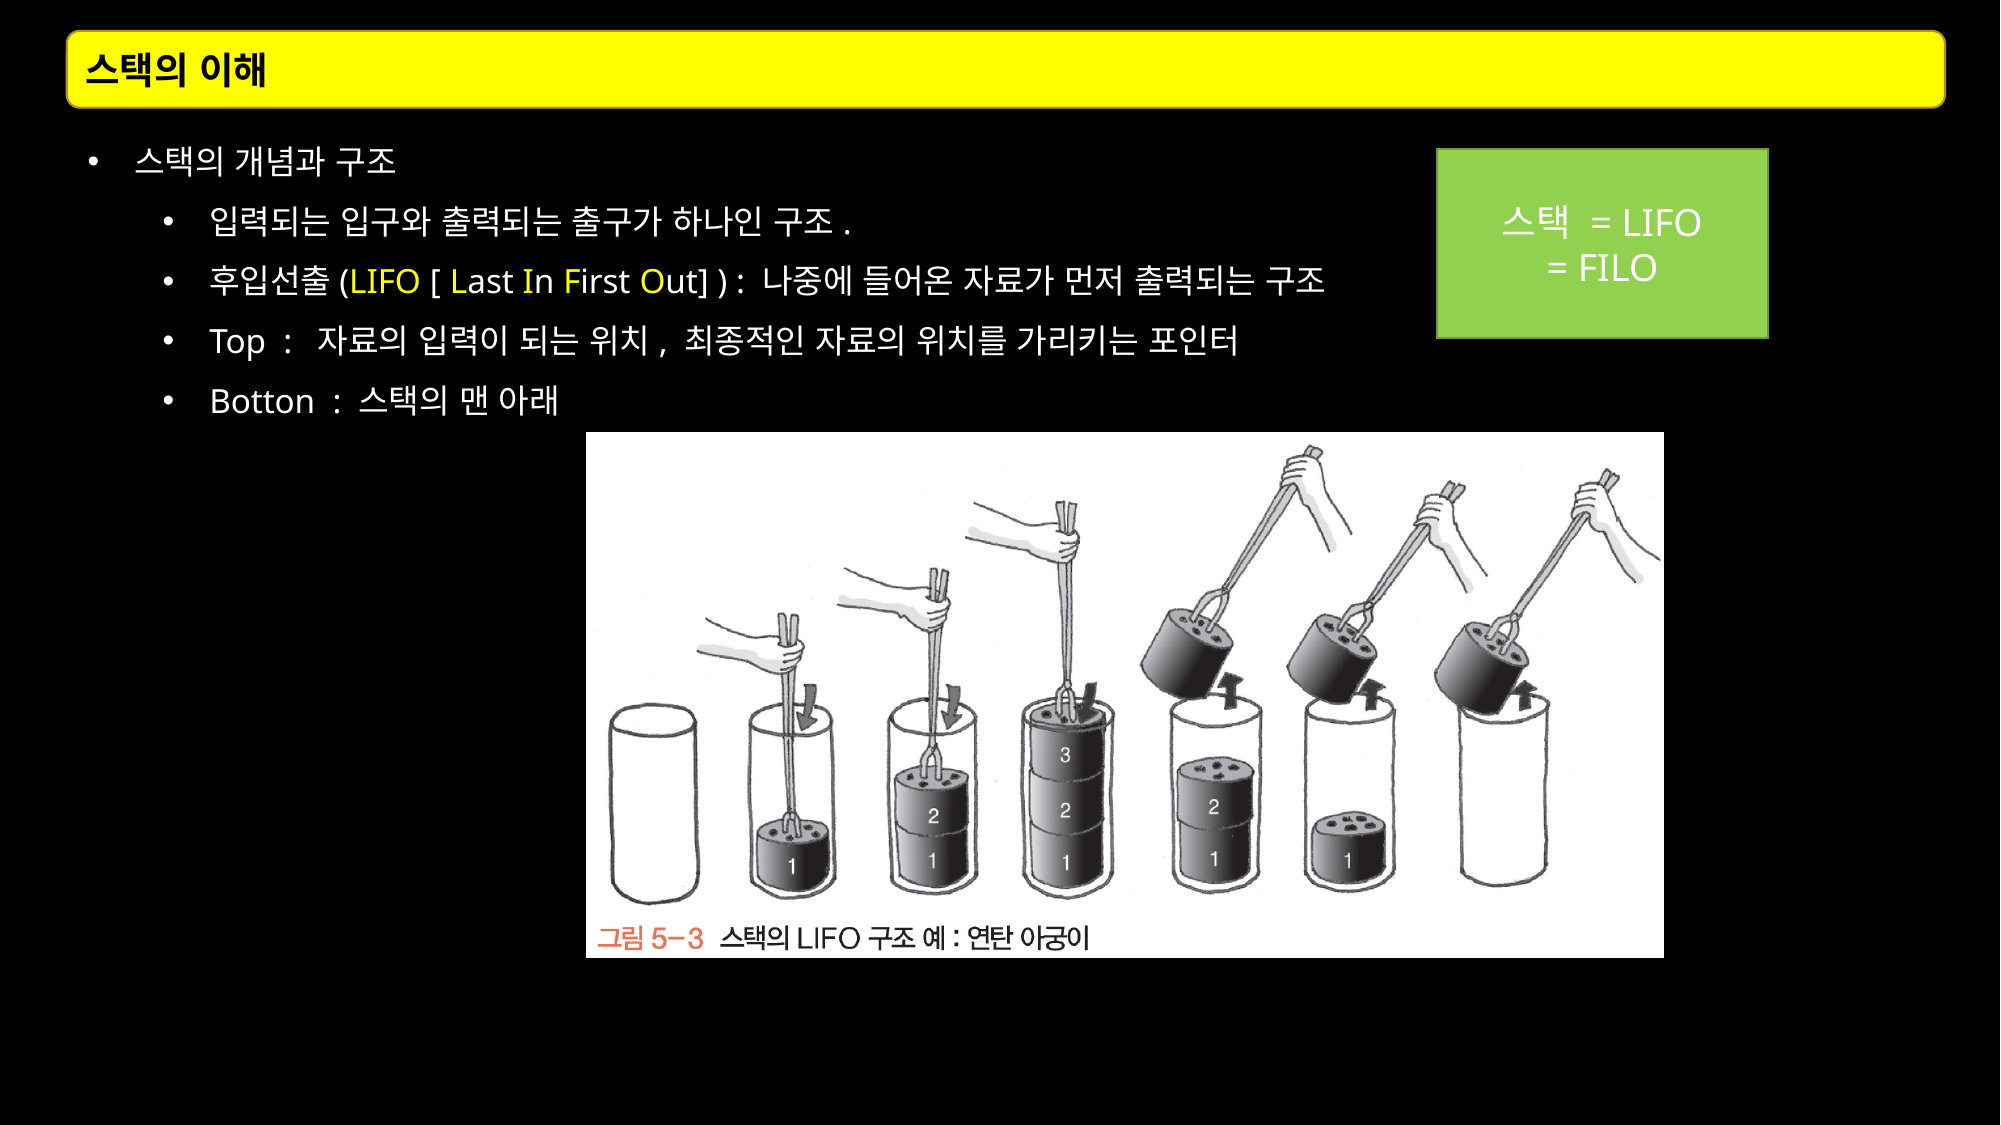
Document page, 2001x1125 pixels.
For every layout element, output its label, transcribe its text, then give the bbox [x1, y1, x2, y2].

picture [586, 432, 1664, 958]
text_box 스택 = LIFO = FILO [1436, 148, 1769, 339]
text_box 스택의 개념과 구조 입력되는 입구와 출력되는 출구가 하나인 구조. 후입선출(LIFO [ Last In First Out] ) : 나중에 들어온 자료가 먼저 출력되는 구조 Top : 자료의 입력이 되는 위치, 최종적인 자료의 위치를 가리키는 포인터 Botton : 스택의 맨 아래 [72, 113, 1946, 1083]
text_box 스택의 이해 [65, 29, 1947, 109]
